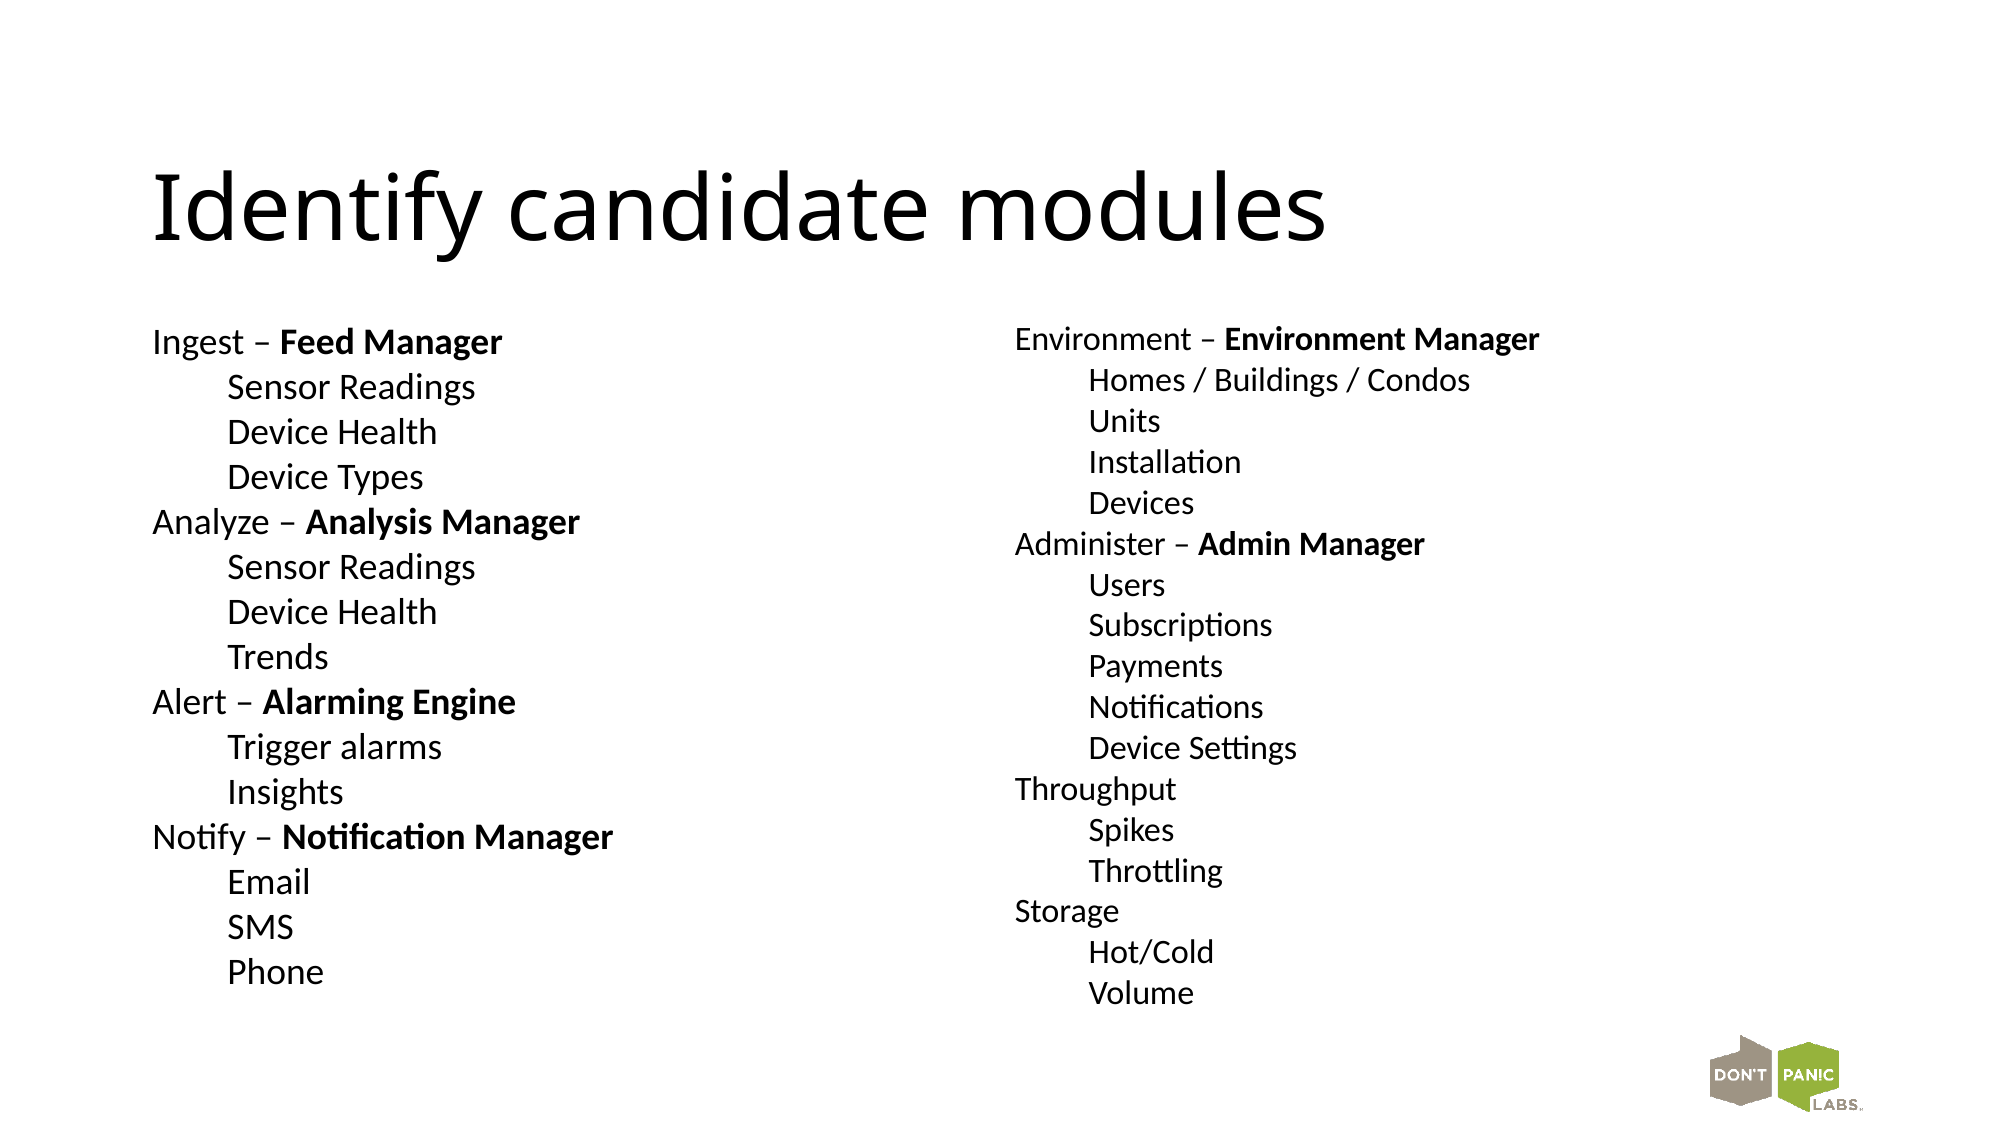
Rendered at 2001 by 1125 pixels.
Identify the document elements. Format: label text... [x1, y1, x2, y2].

text_box Identify candidate modules [137, 101, 1863, 320]
picture [1710, 1035, 1863, 1112]
text_box Environment – Environment Manager Homes / Buildings / Condos Units Installation Devices Administer – Admin Manager Users Subscriptions Payments Notifications Device Settings Throughput Spikes Throttling Storage Hot/Cold Volume [999, 309, 1737, 1023]
text_box Ingest – Feed Manager Sensor Readings Device Health Device Types Analyze – Analysis Manager Sensor Readings Device Health Trends Alert – Alarming Engine Trigger alarms Insights Notify – Notification Manager Email SMS Phone [137, 309, 874, 1023]
